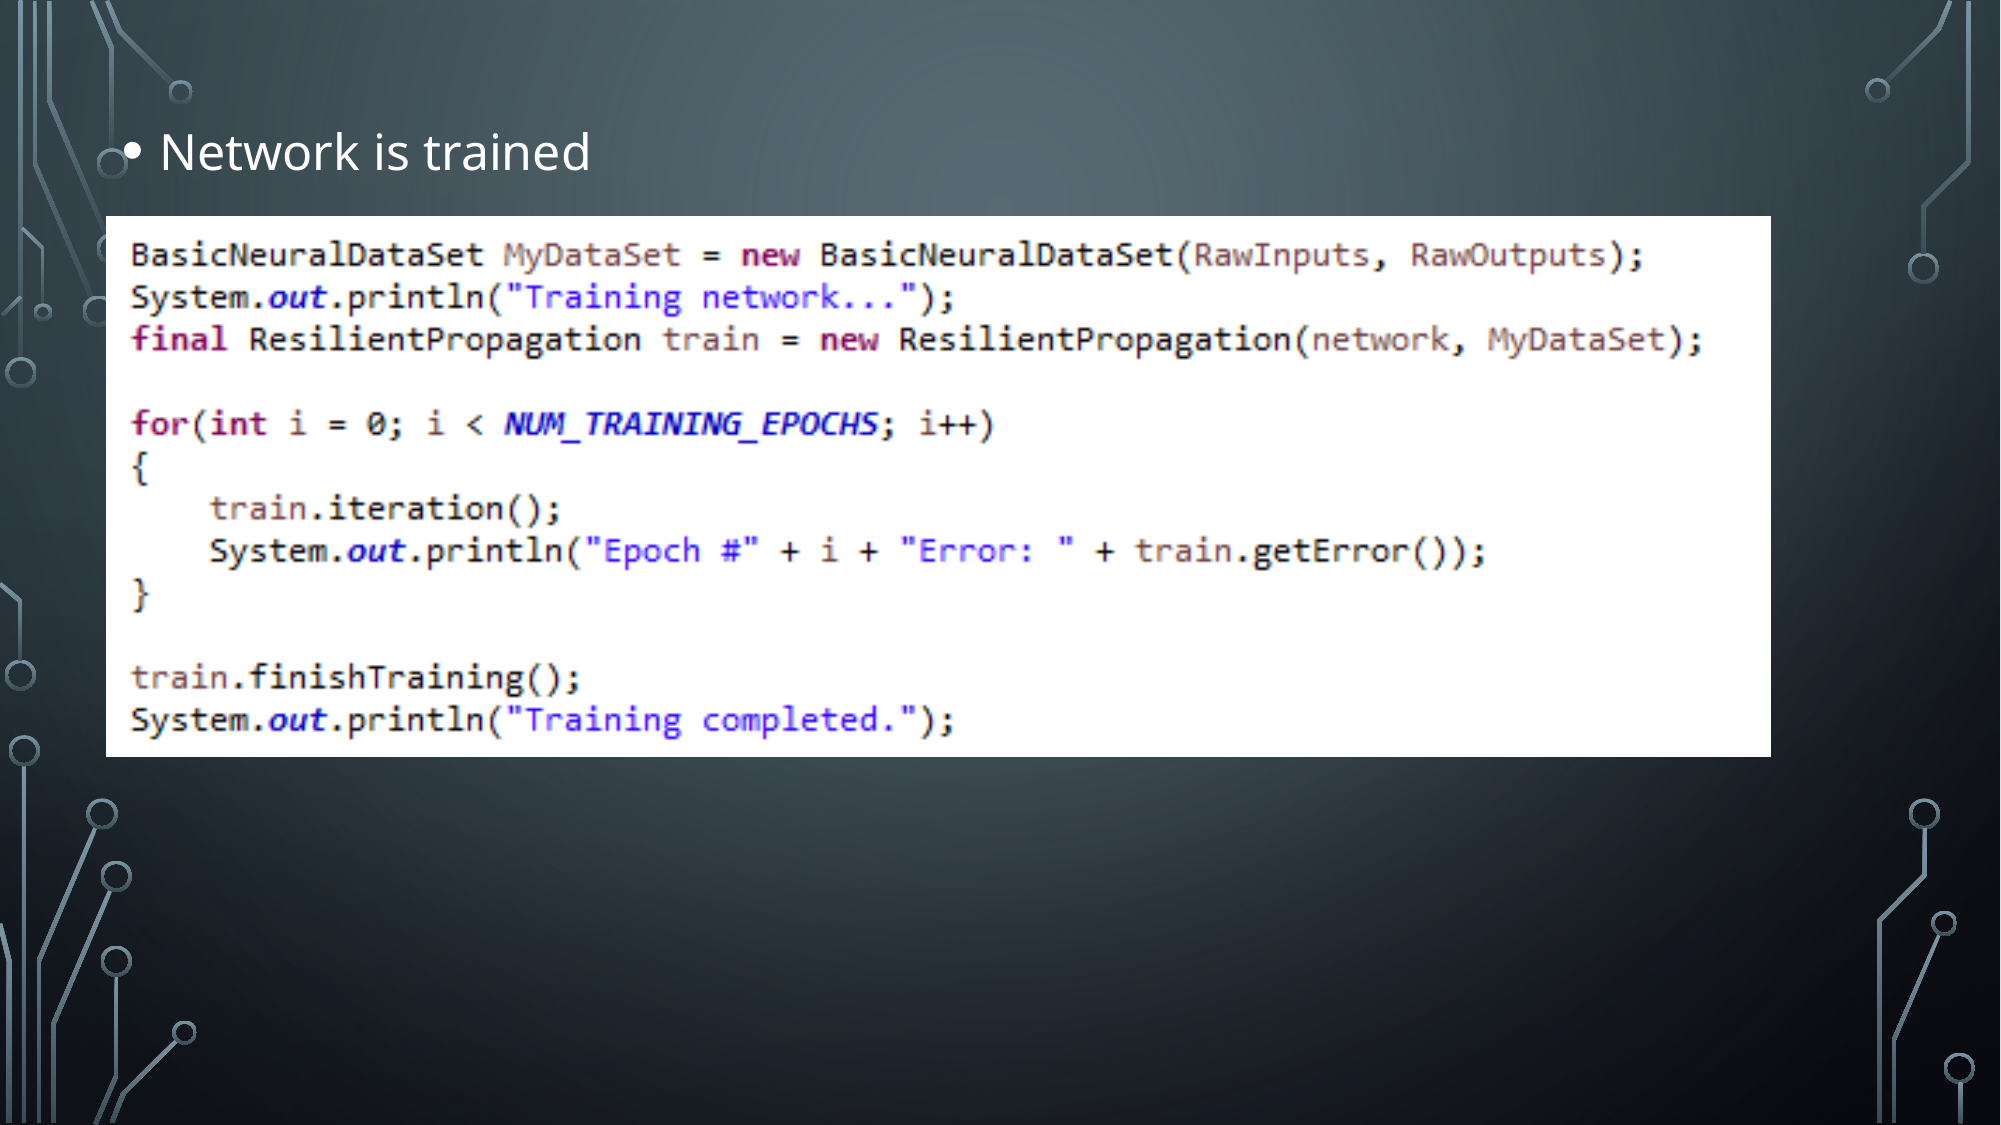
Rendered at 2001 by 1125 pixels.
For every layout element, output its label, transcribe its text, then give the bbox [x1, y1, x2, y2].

picture [106, 216, 1771, 757]
list Network is trained [106, 100, 1145, 216]
list Network is trained [106, 757, 1145, 1102]
